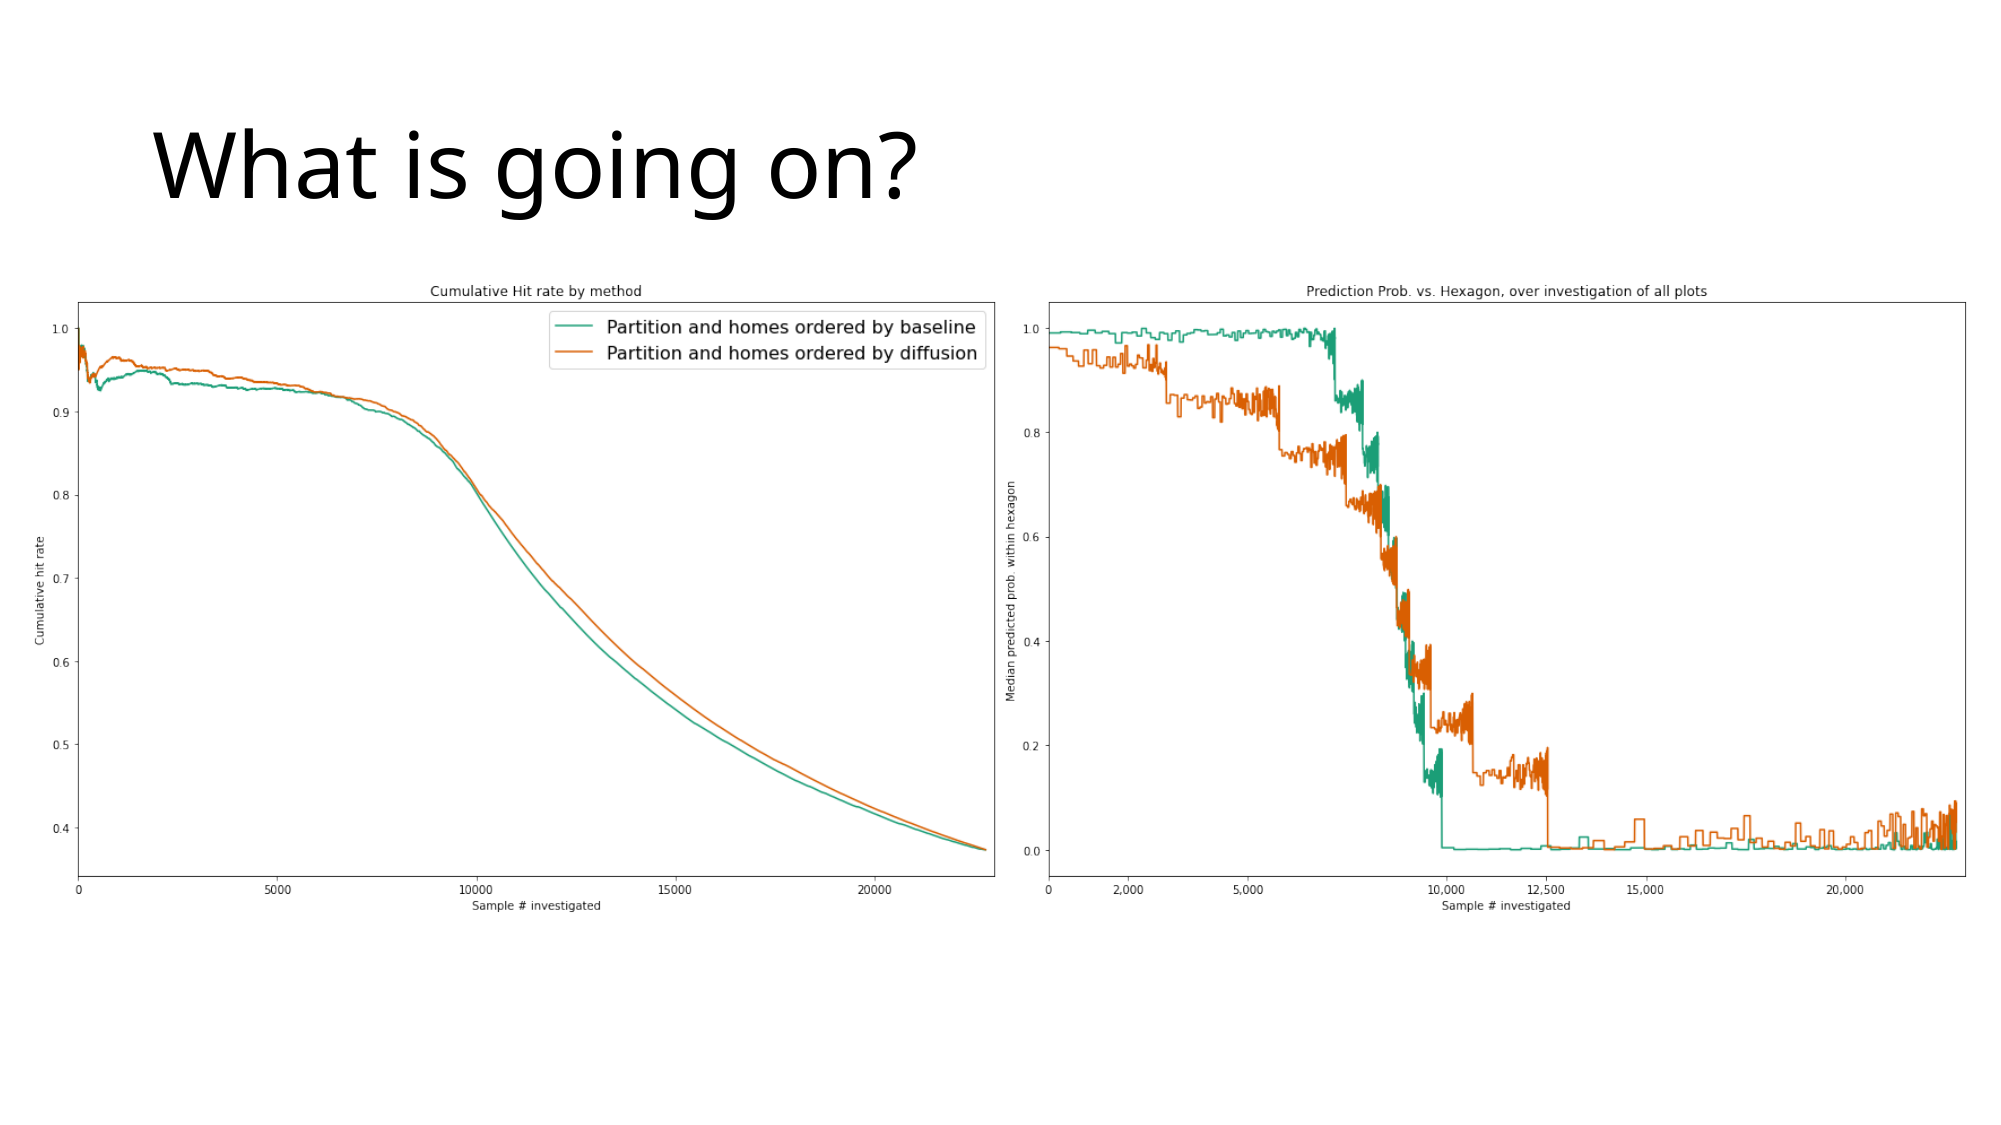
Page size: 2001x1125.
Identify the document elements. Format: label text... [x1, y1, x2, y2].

title What is going on? [137, 59, 1863, 277]
picture [28, 277, 1972, 919]
